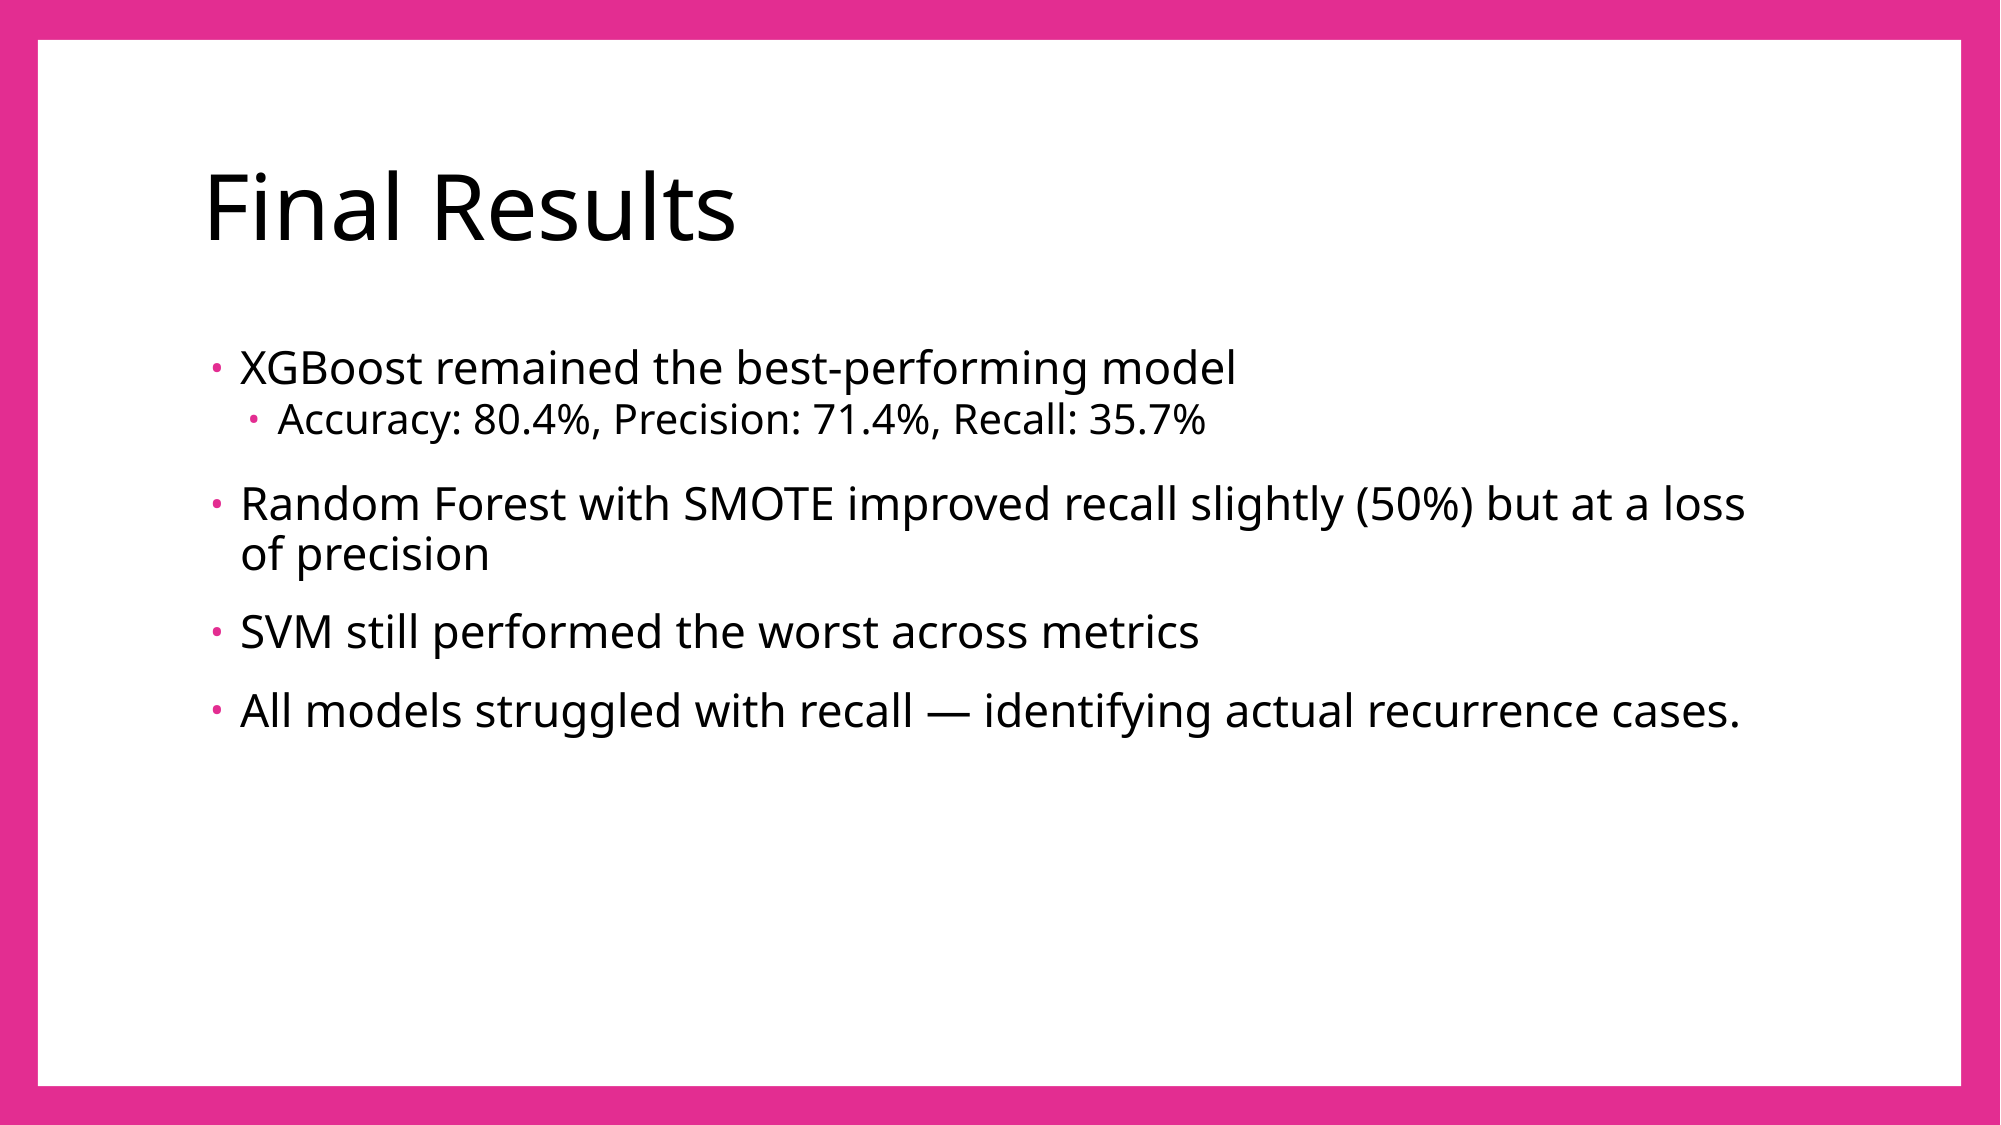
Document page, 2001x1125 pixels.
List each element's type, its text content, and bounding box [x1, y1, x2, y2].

title Final Results [187, 99, 1808, 323]
list XGBoost remained the best-performing model Accuracy: 80.4%, Precision: 71.4%, Recall: 35.7% Random Forest with SMOTE improved recall slightly (50%) but at a loss of precision SVM still performed the worst across metrics All models struggled with recall — identifying actual recurrence cases. [187, 337, 1808, 1000]
